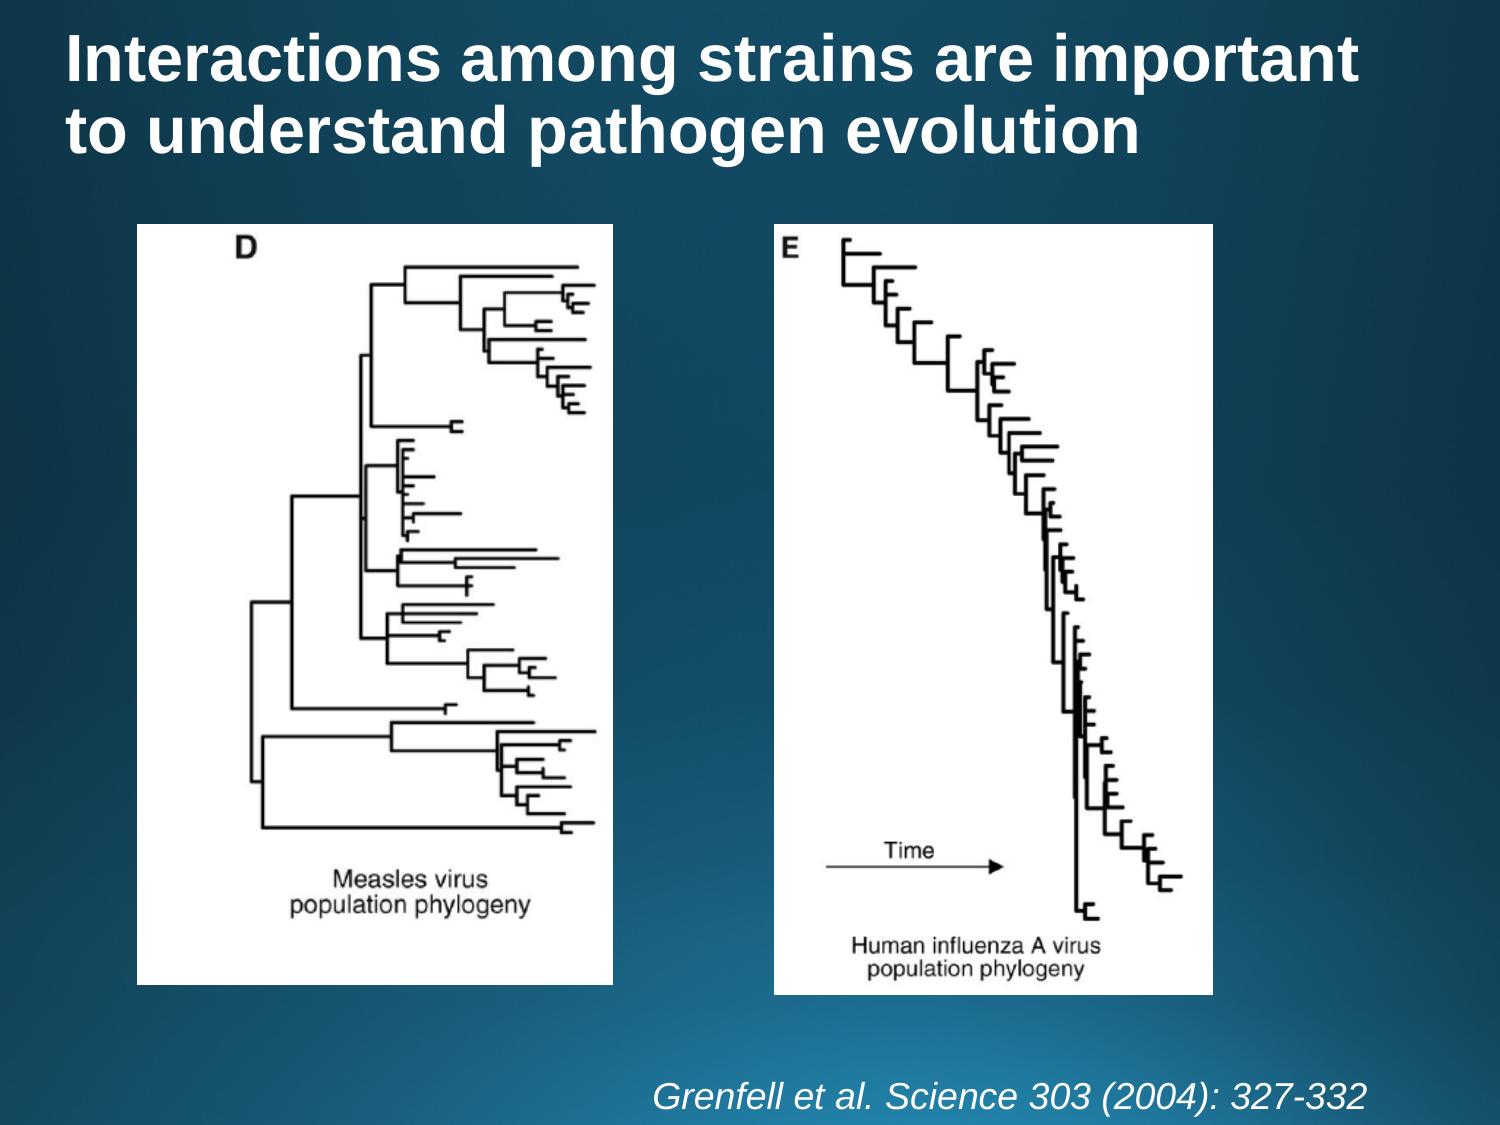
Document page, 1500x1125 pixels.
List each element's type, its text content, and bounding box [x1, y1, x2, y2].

title Interactions among strains are important to understand pathogen evolution [50, 50, 1450, 143]
text_box Grenfell et al. Science 303 (2004): 327-332 [637, 1064, 1500, 1125]
picture [0, 0, 1500, 1125]
